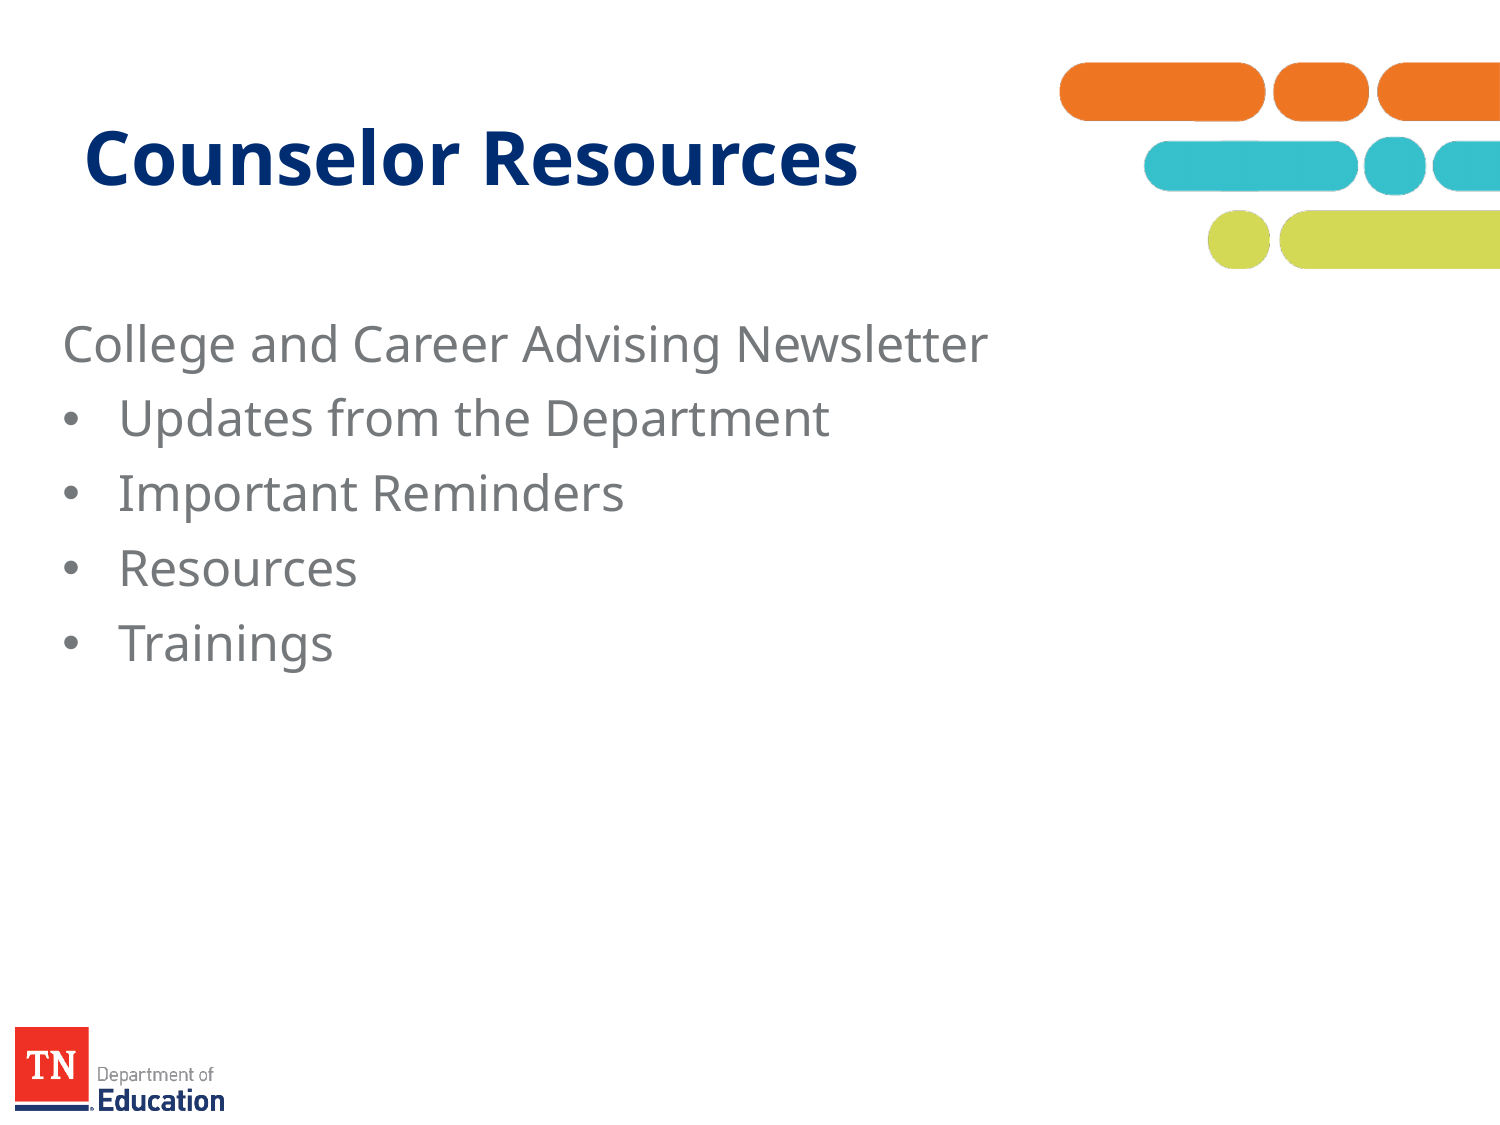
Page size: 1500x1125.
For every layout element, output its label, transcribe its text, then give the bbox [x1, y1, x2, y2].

picture [1060, 63, 1500, 269]
list College and Career Advising Newsletter Updates from the Department Important Reminders Resources Trainings [47, 230, 1023, 979]
title Counselor Resources [68, 59, 1023, 230]
picture [15, 1027, 224, 1111]
